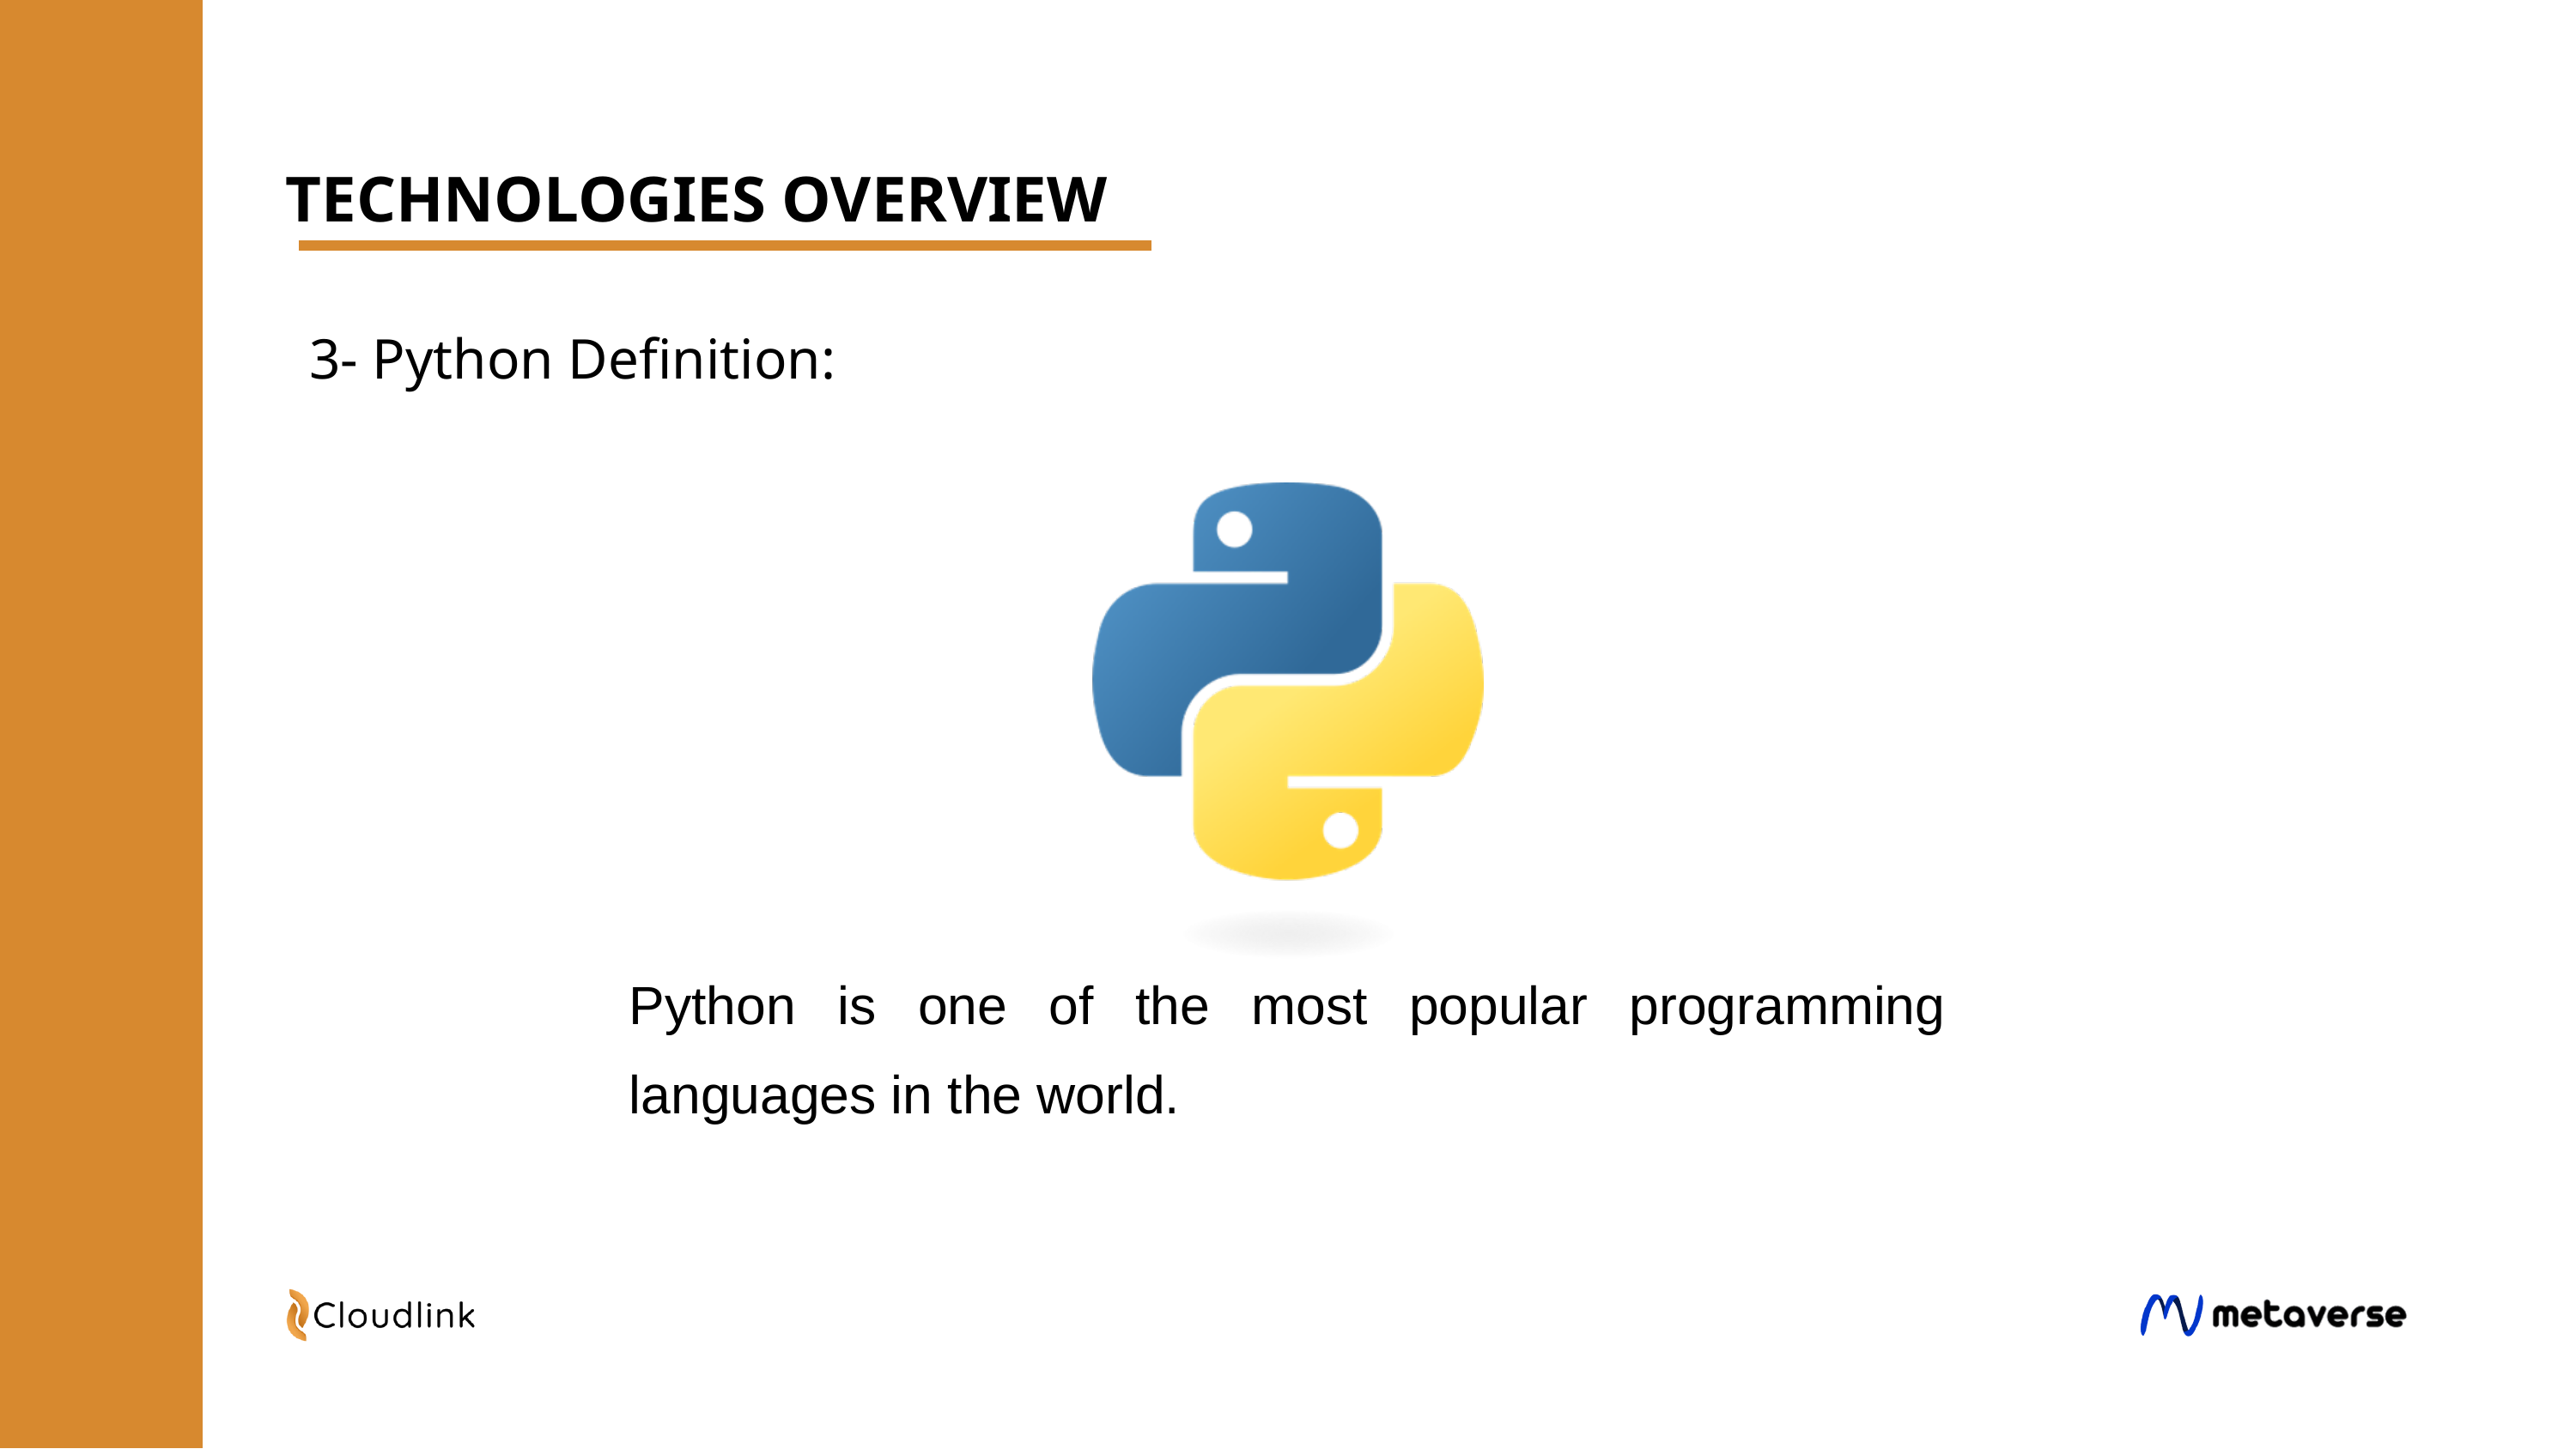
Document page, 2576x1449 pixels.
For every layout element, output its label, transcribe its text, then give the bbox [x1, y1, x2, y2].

text_box [285, 1286, 479, 1344]
text_box TECHNOLOGIES OVERVIEW [285, 156, 1152, 235]
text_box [0, 0, 204, 1449]
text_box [2132, 1288, 2432, 1342]
text_box [1091, 482, 1484, 944]
text_box Python is one of the most popular programming languages in the world. [629, 944, 1947, 1125]
text_box 3- Python Definition: [309, 300, 975, 391]
